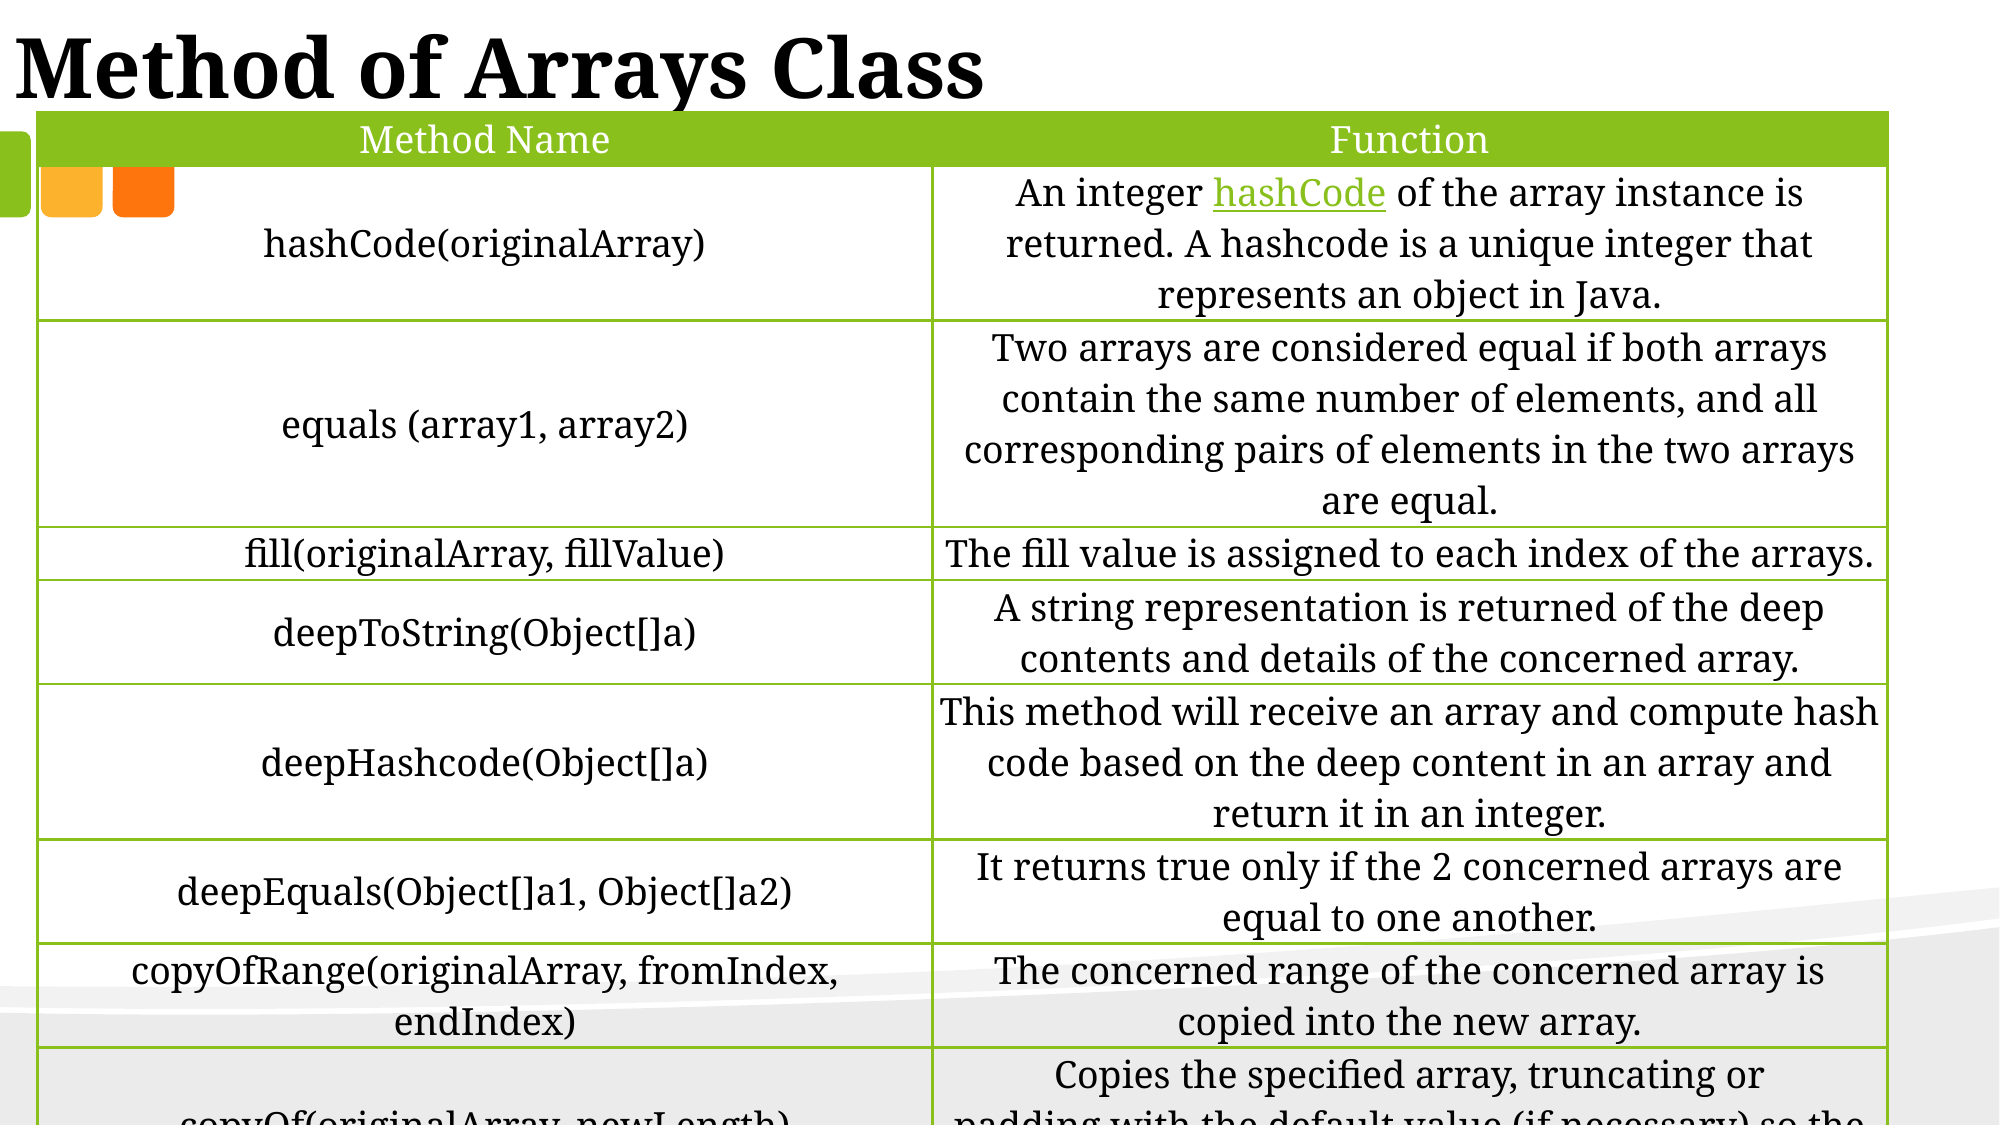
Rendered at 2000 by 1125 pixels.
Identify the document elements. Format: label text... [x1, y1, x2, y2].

table_cell The concerned range of the concerned array is copied into the new array. [934, 945, 1886, 1046]
table_cell Two arrays are considered equal if both arrays contain the same number of elements, and all corresponding pairs of elements in the two arrays are equal. [934, 322, 1886, 526]
table_cell Copies the specified array, truncating or padding with the default value (if necessary) so the copy has the specified length. [934, 1049, 1886, 1125]
table_cell deepToString(Object[]a) [39, 581, 931, 683]
table_cell A string representation is returned of the deep contents and details of the concerned array. [934, 581, 1886, 683]
table_cell The fill value is assigned to each index of the arrays. [934, 528, 1886, 579]
table_cell hashCode(originalArray) [39, 167, 931, 319]
table_cell An integer hashCode of the array instance is returned. A hashcode is a unique integer that represents an object in Java. [934, 167, 1886, 319]
table_cell It returns true only if the 2 concerned arrays are equal to one another. [934, 841, 1886, 942]
table_cell This method will receive an array and compute hash code based on the deep content in an array and return it in an integer. [934, 685, 1886, 838]
table_header Function [934, 114, 1886, 164]
table_cell deepHashcode(Object[]a) [39, 685, 931, 838]
table_cell copyOfRange(originalArray, fromIndex, endIndex) [39, 945, 931, 1046]
table_cell equals (array1, array2) [39, 322, 931, 526]
table_cell fill(originalArray, fillValue) [39, 528, 931, 579]
table_header Method Name [39, 114, 931, 164]
text_box Method of Arrays Class [0, 0, 1551, 125]
table_cell deepEquals(Object[]a1, Object[]a2) [39, 841, 931, 942]
table_cell copyOf(originalArray, newLength) [39, 1049, 931, 1125]
